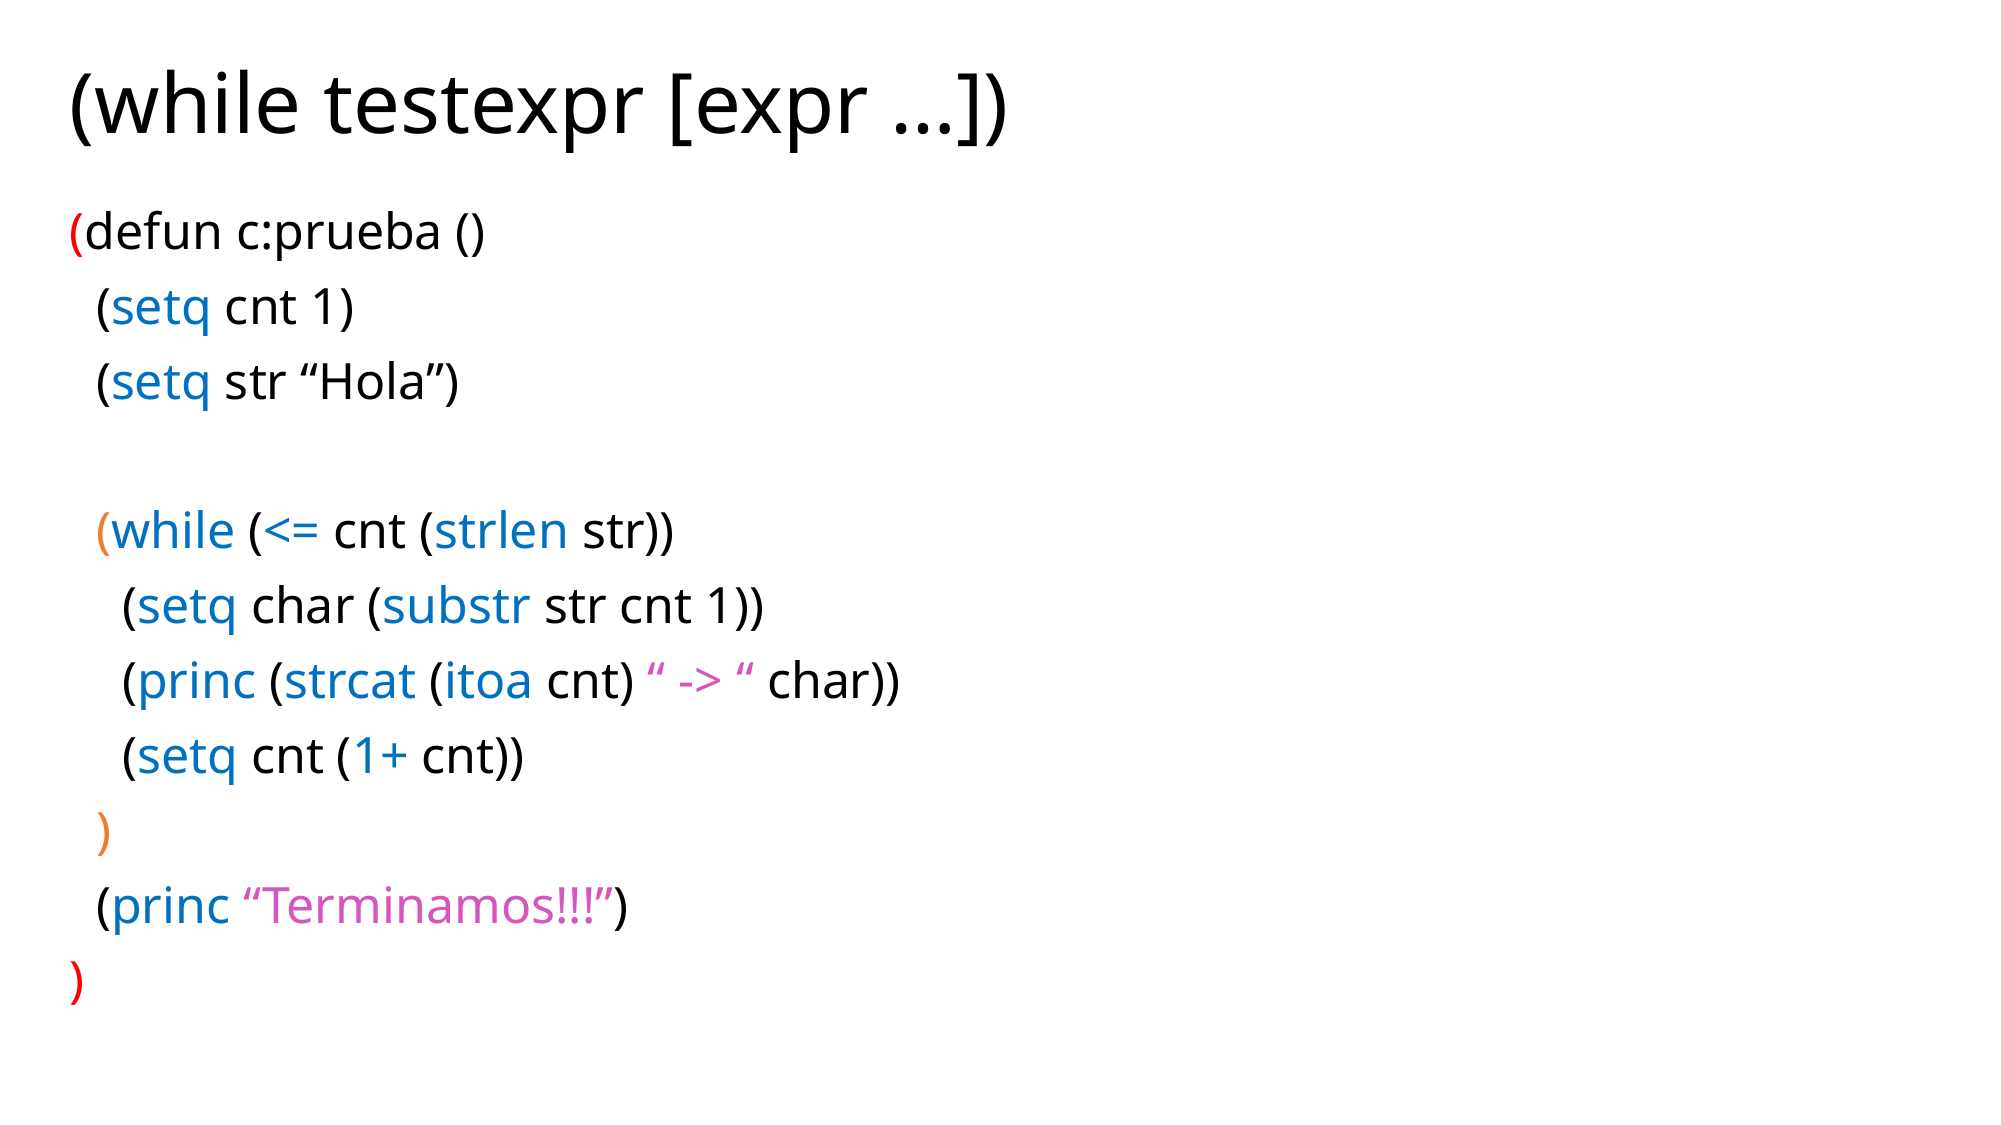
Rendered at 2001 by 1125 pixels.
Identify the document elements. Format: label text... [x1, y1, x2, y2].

text_box (while testexpr [expr …]) [55, 42, 1945, 158]
list (defun c:prueba () (setq cnt 1) (setq str “Hola”) (while (<= cnt (strlen str)) (setq char (substr str cnt 1)) (princ (strcat (itoa cnt) “ -> “ char)) (setq cnt (1+ cnt)) ) (princ “Terminamos!!!”) ) [55, 199, 1954, 1029]
